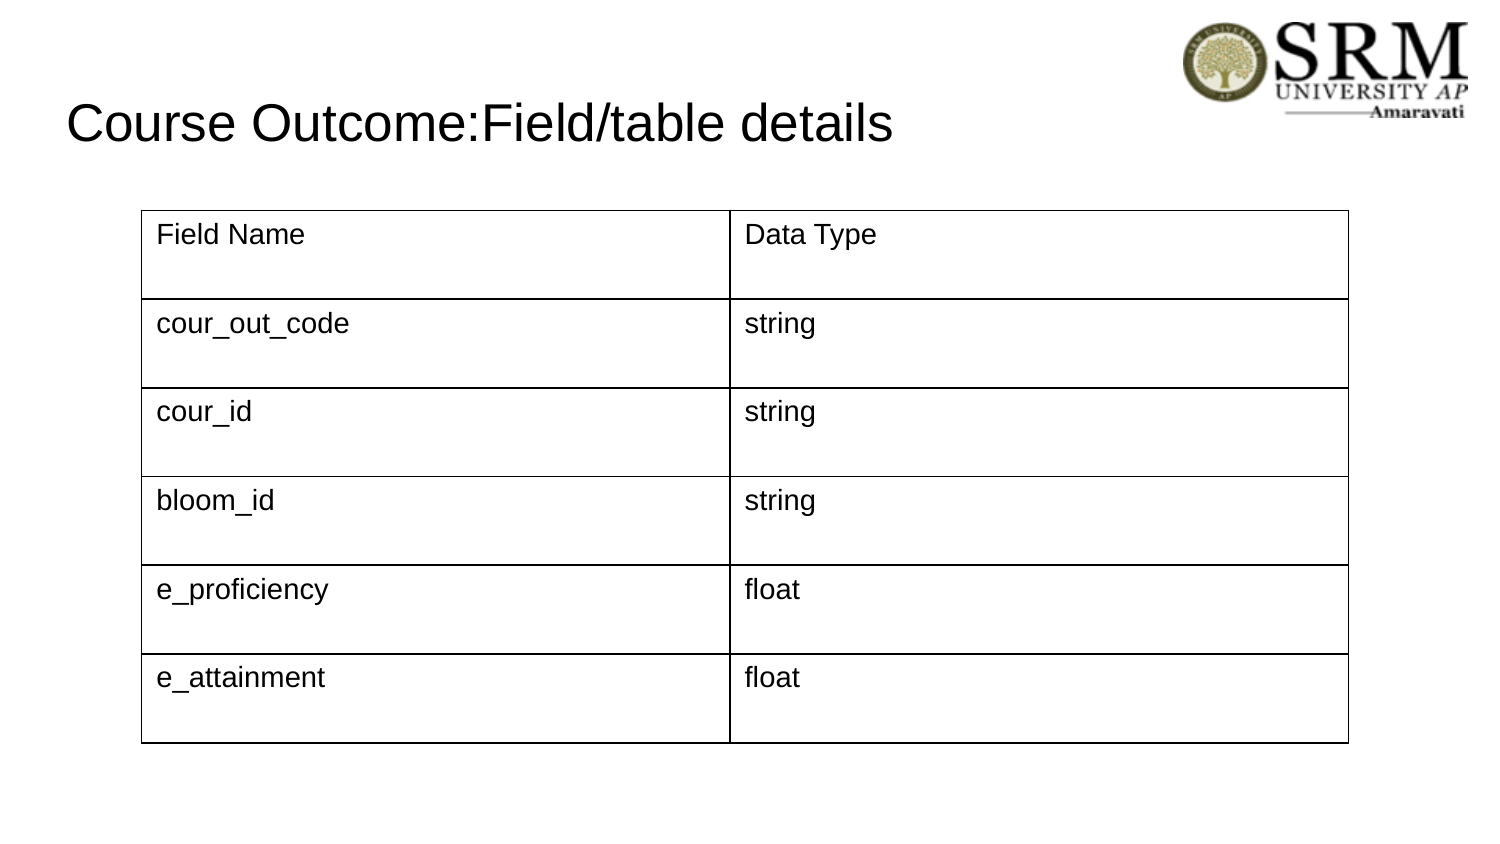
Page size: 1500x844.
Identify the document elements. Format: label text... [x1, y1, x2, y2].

table_cell e_attainment [142, 655, 729, 742]
table_cell string [731, 477, 1348, 564]
picture [1183, 22, 1468, 118]
table_cell cour_id [142, 389, 729, 476]
table_cell float [731, 655, 1348, 742]
table_cell bloom_id [142, 477, 729, 564]
table_cell string [731, 300, 1348, 387]
table_cell string [731, 389, 1348, 476]
title Course Outcome:Field/table details [51, 72, 1449, 167]
table_header Data Type [731, 211, 1348, 298]
table_cell float [731, 566, 1348, 653]
table_cell cour_out_code [142, 300, 729, 387]
table_cell e_proficiency [142, 566, 729, 653]
table_header Field Name [142, 211, 729, 298]
